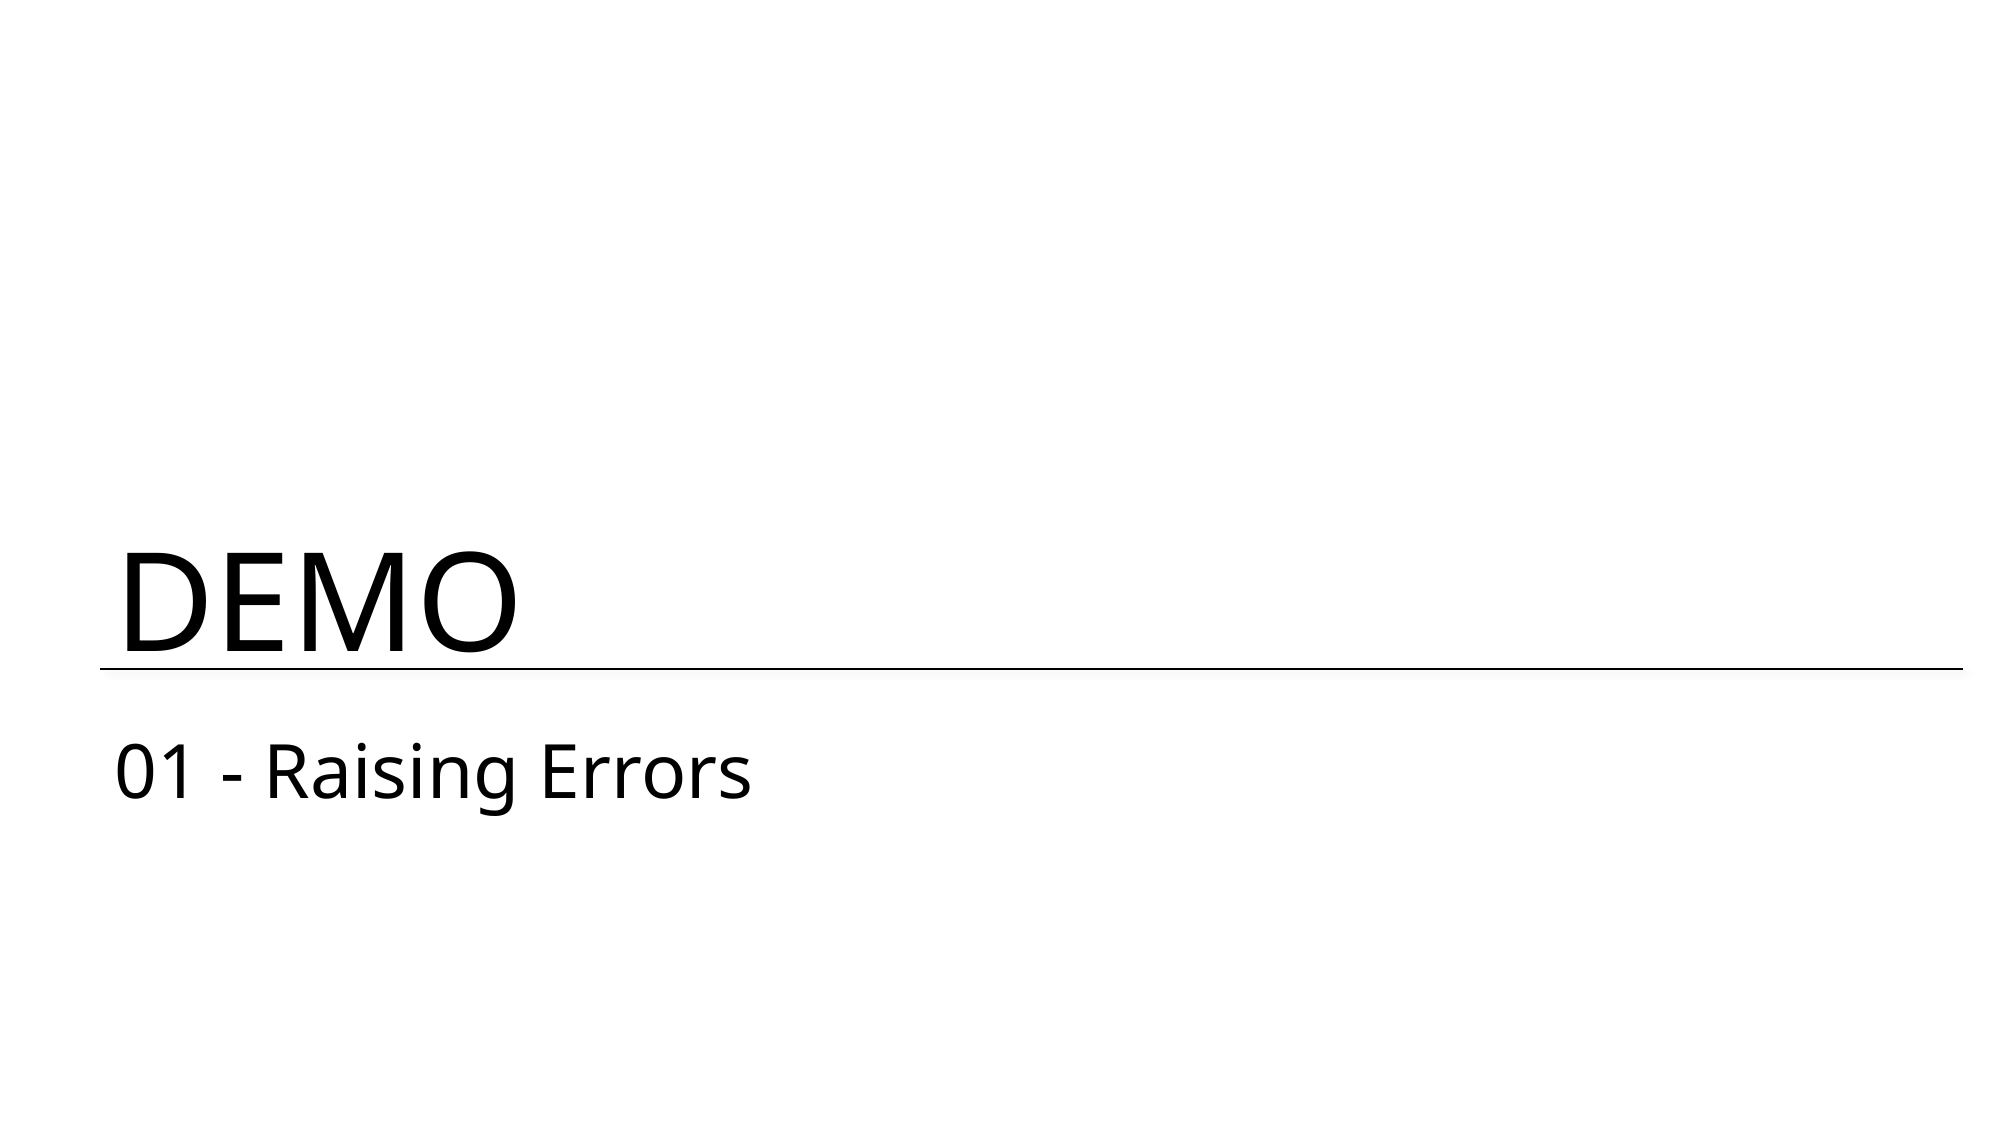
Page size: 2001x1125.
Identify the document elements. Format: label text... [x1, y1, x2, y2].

title 01 - Raising Errors [99, 733, 1976, 1009]
